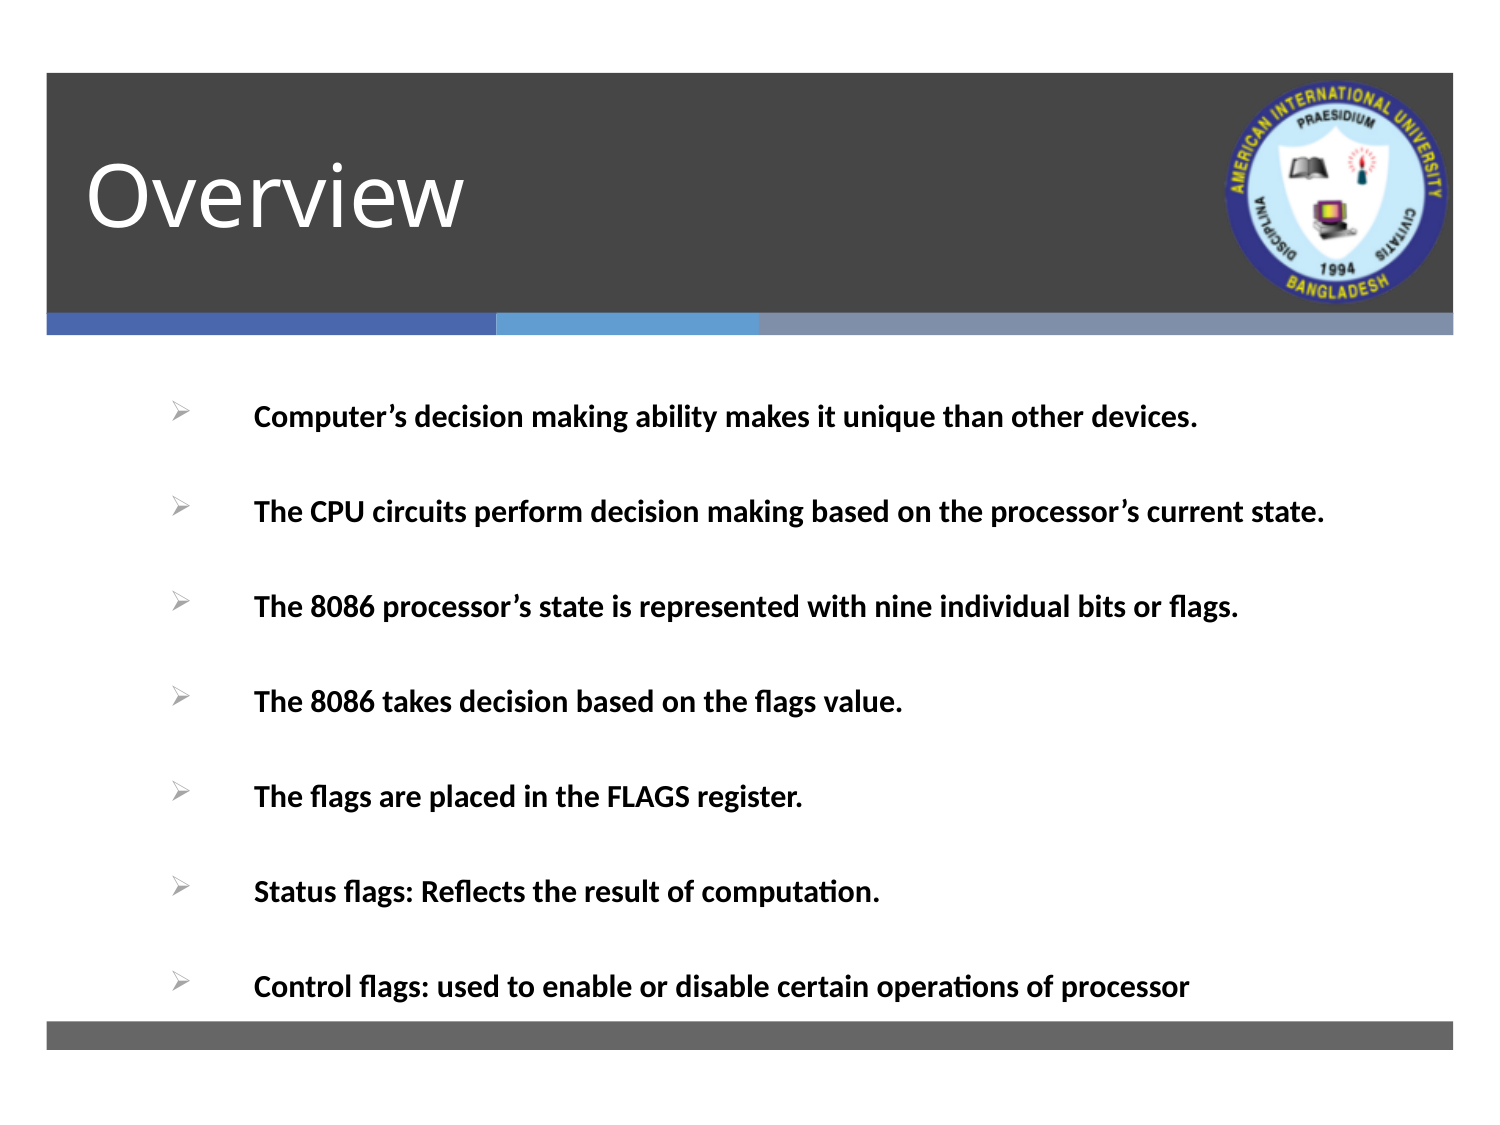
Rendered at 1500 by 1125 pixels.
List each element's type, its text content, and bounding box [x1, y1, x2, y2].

subtitle Computer’s decision making ability makes it unique than other devices. The CPU circuits perform decision making based on the processor’s current state. The 8086 processor’s state is represented with nine individual bits or flags. The 8086 takes decision based on the flags value. The flags are placed in the FLAGS register. Status flags: Reflects the result of computation. Control flags: used to enable or disable certain operations of processor [79, 387, 1352, 1027]
title Overview [69, 73, 1351, 253]
picture [1220, 75, 1454, 310]
